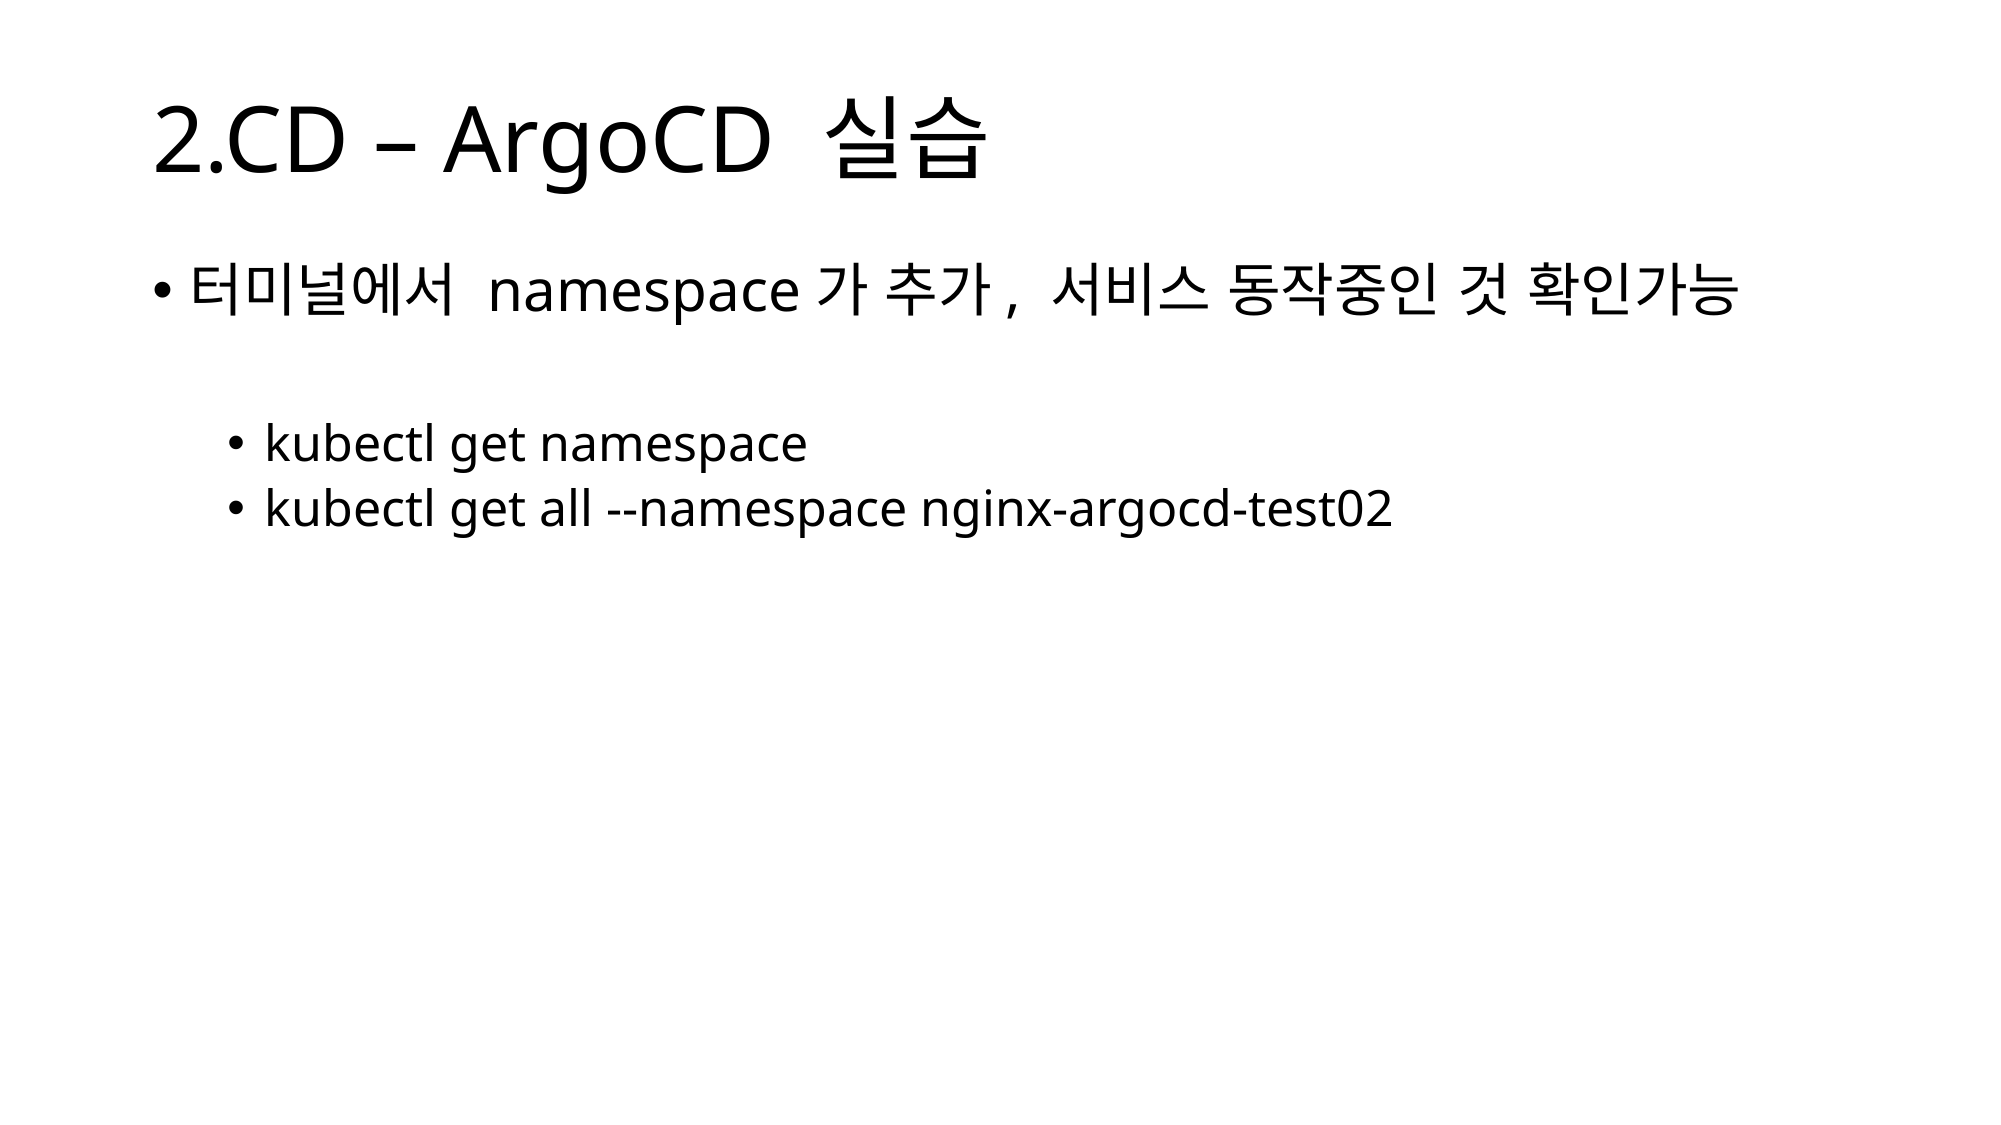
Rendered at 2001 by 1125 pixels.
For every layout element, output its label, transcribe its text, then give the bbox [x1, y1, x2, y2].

title 2.CD – ArgoCD 실습 [137, 59, 1863, 226]
list 터미널에서 namespace가 추가, 서비스 동작중인 것 확인가능 kubectl get namespace kubectl get all --namespace nginx-argocd-test02 [137, 253, 1863, 1027]
